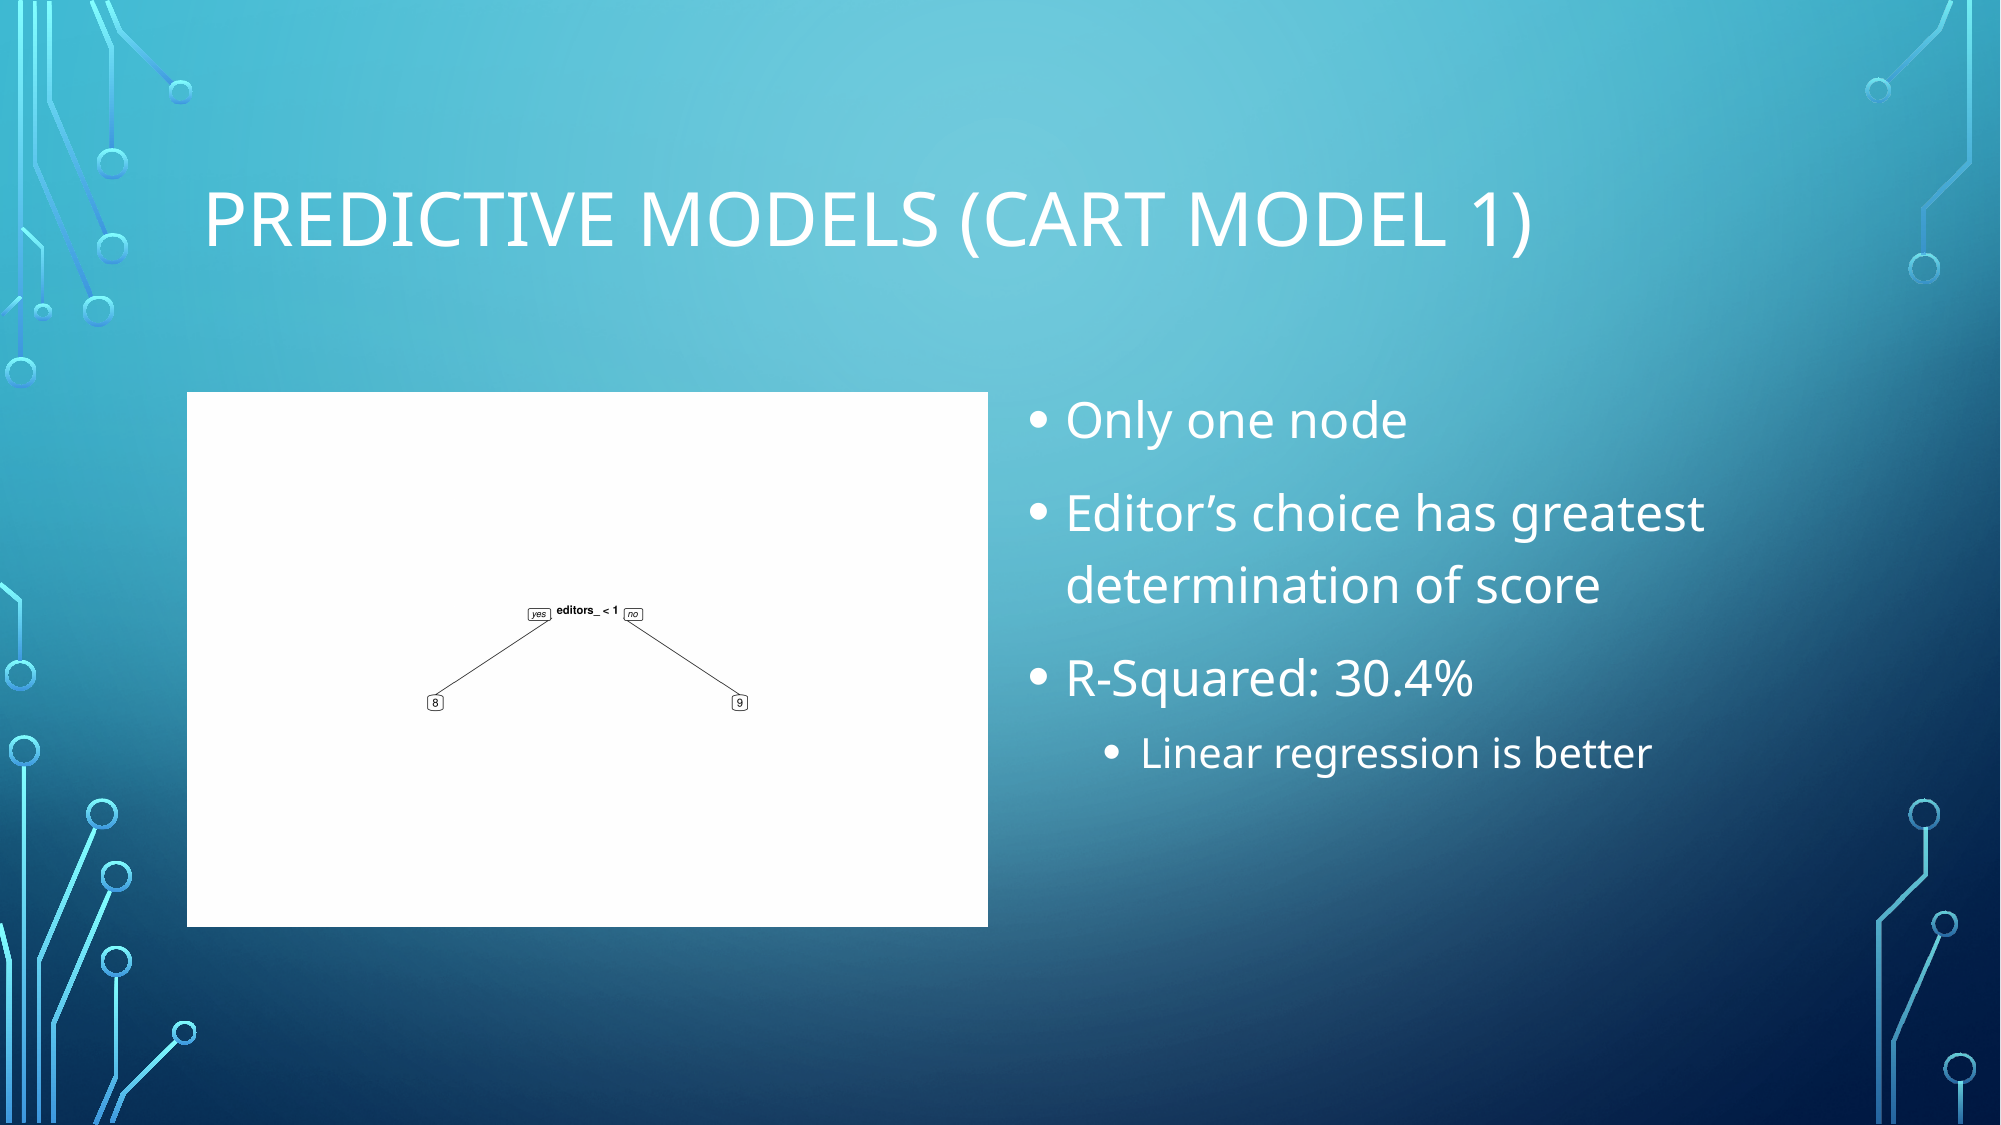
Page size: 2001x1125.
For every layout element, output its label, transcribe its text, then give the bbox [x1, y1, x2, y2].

title Predictive Models (CART Model 1) [187, 101, 1813, 344]
list Only one node Editor’s choice has greatest determination of score R-Squared: 30.4% Linear regression is better [1012, 369, 1813, 950]
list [186, 392, 988, 927]
